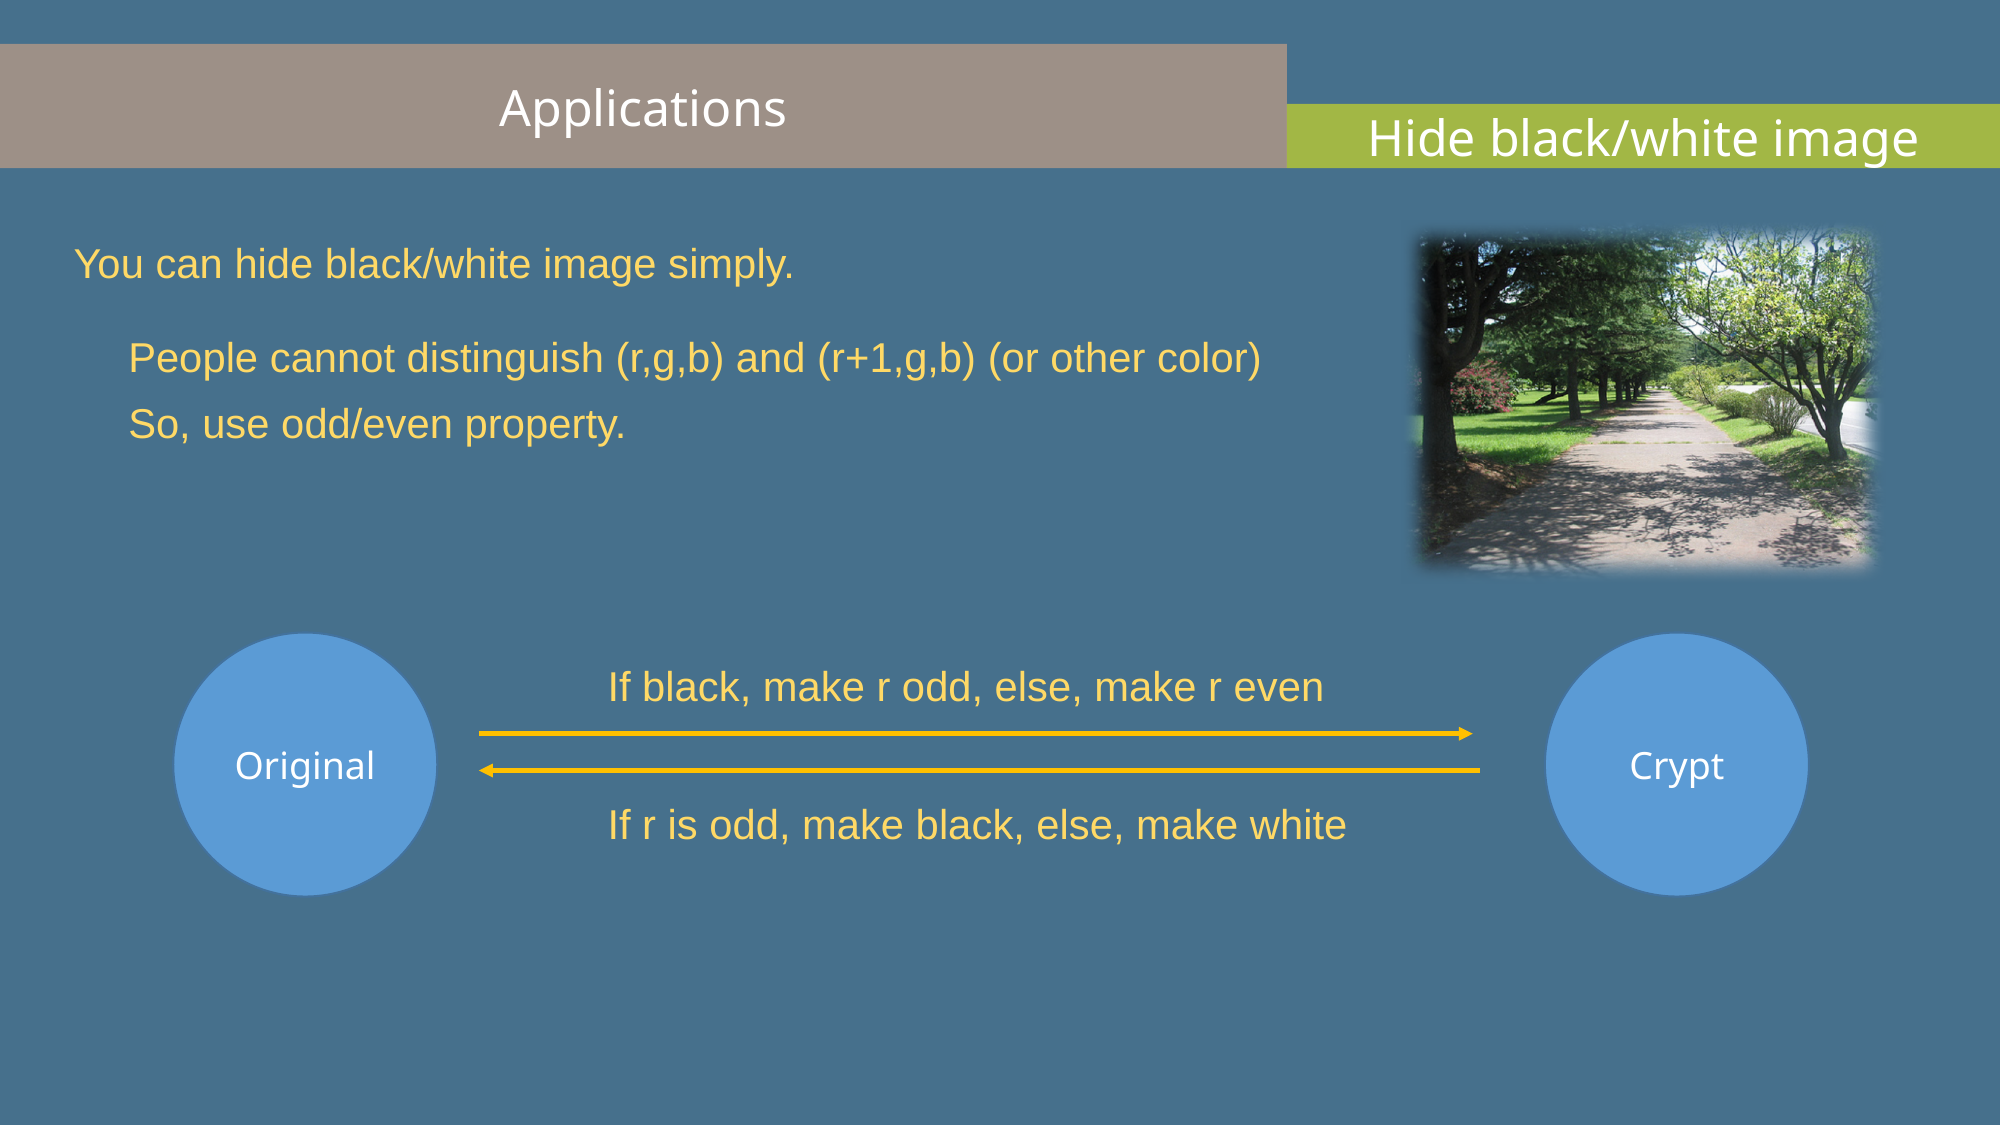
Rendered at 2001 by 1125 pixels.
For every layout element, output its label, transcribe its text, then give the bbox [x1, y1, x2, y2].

text_box People cannot distinguish (r,g,b) and (r+1,g,b) (or other color) [113, 323, 1401, 389]
text_box Applications [0, 43, 1288, 169]
text_box If r is odd, make black, else, make white [592, 790, 1509, 855]
text_box Hide black/white image [1286, 103, 2000, 169]
text_box You can hide black/white image simply. [58, 229, 1401, 295]
picture [1401, 220, 1886, 584]
text_box Crypt [1543, 631, 1811, 898]
text_box So, use odd/even property. [113, 389, 1401, 455]
text_box If black, make r odd, else, make r even [592, 652, 1509, 718]
text_box Original [172, 631, 439, 898]
